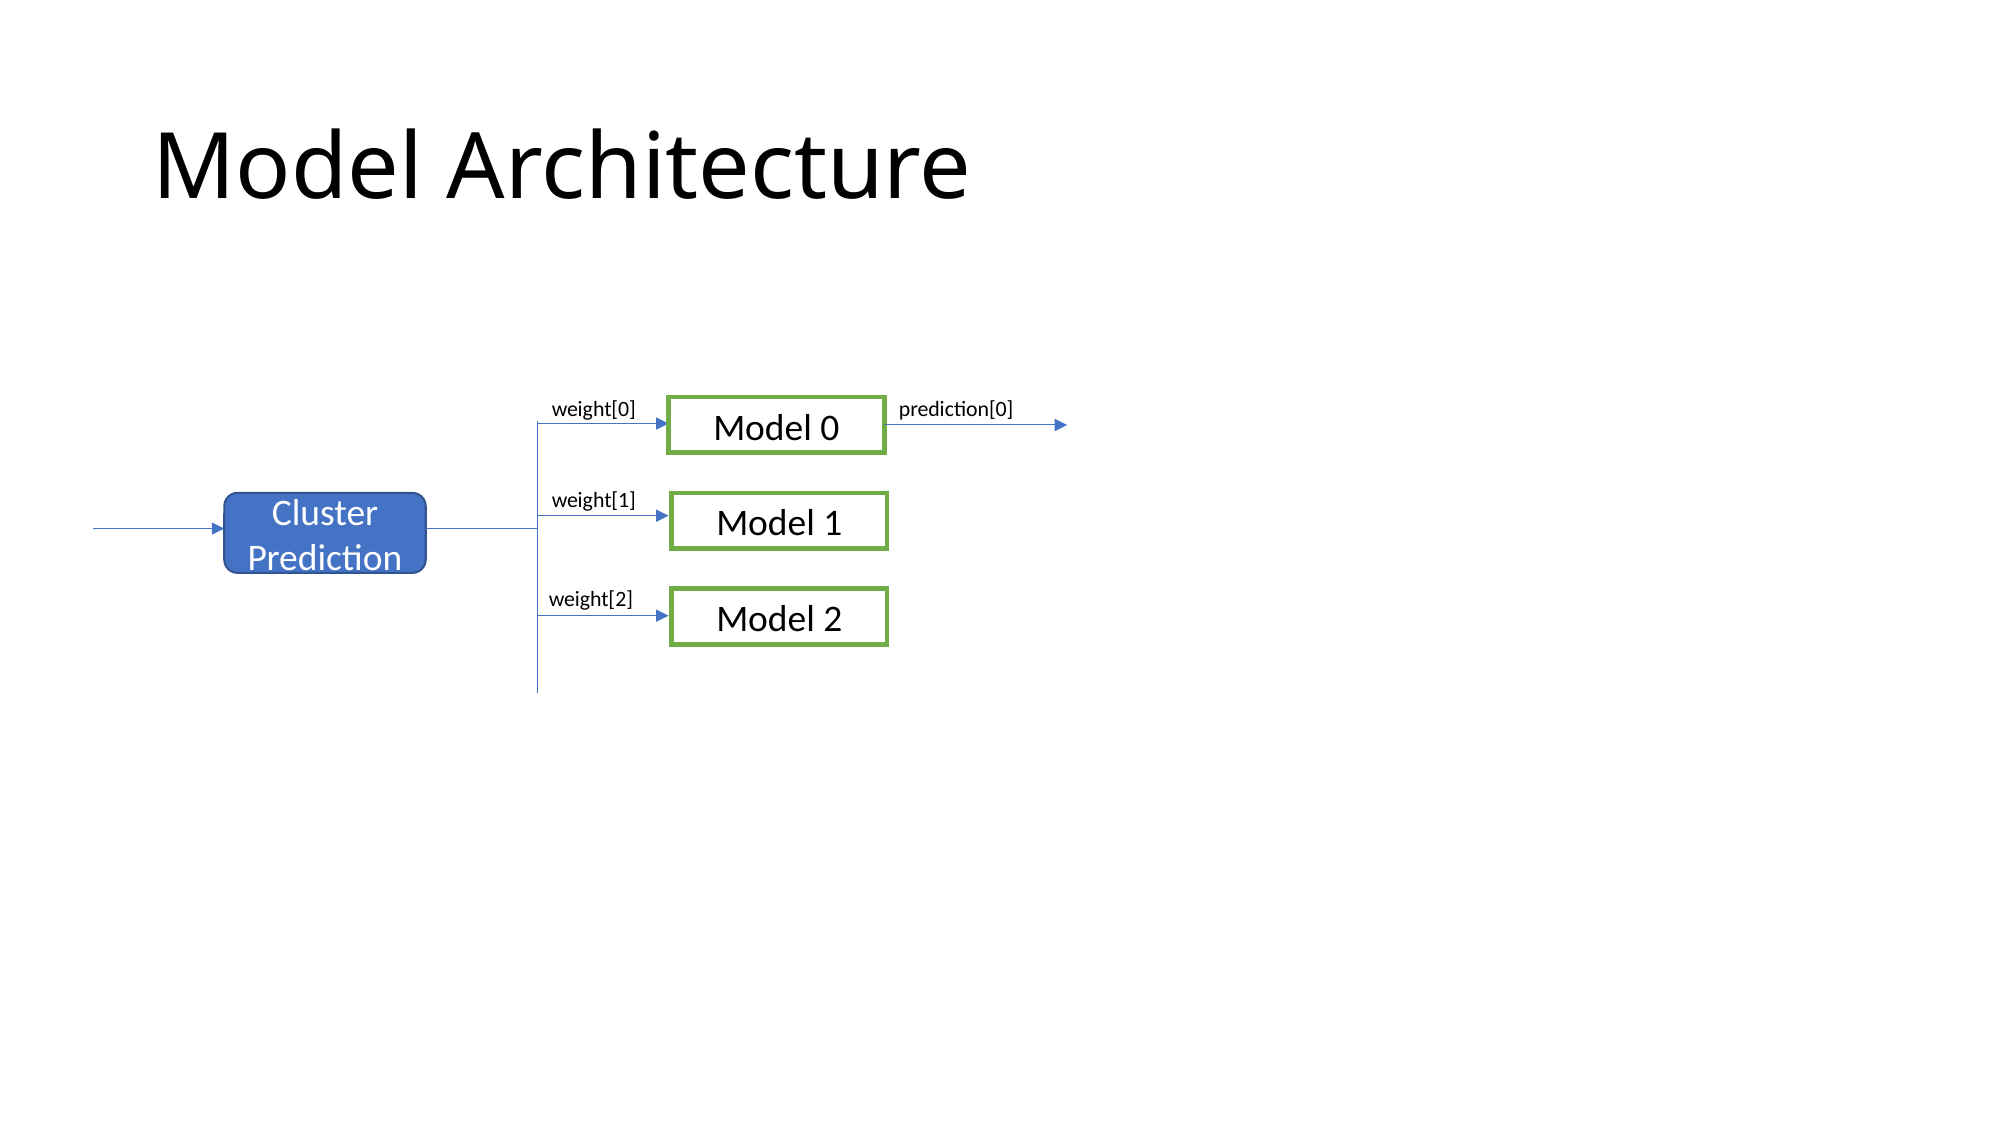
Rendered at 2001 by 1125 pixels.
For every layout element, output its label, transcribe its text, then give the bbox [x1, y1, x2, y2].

text_box weight[0] [537, 387, 753, 429]
text_box prediction[0] [884, 387, 1100, 429]
text_box Cluster Prediction [223, 491, 427, 574]
text_box weight[2] [538, 577, 750, 619]
title Model Architecture [137, 59, 1863, 278]
text_box Model 0 [668, 396, 885, 454]
text_box Model 1 [670, 492, 888, 550]
text_box Model 2 [670, 588, 888, 645]
text_box weight[1] [538, 477, 753, 519]
